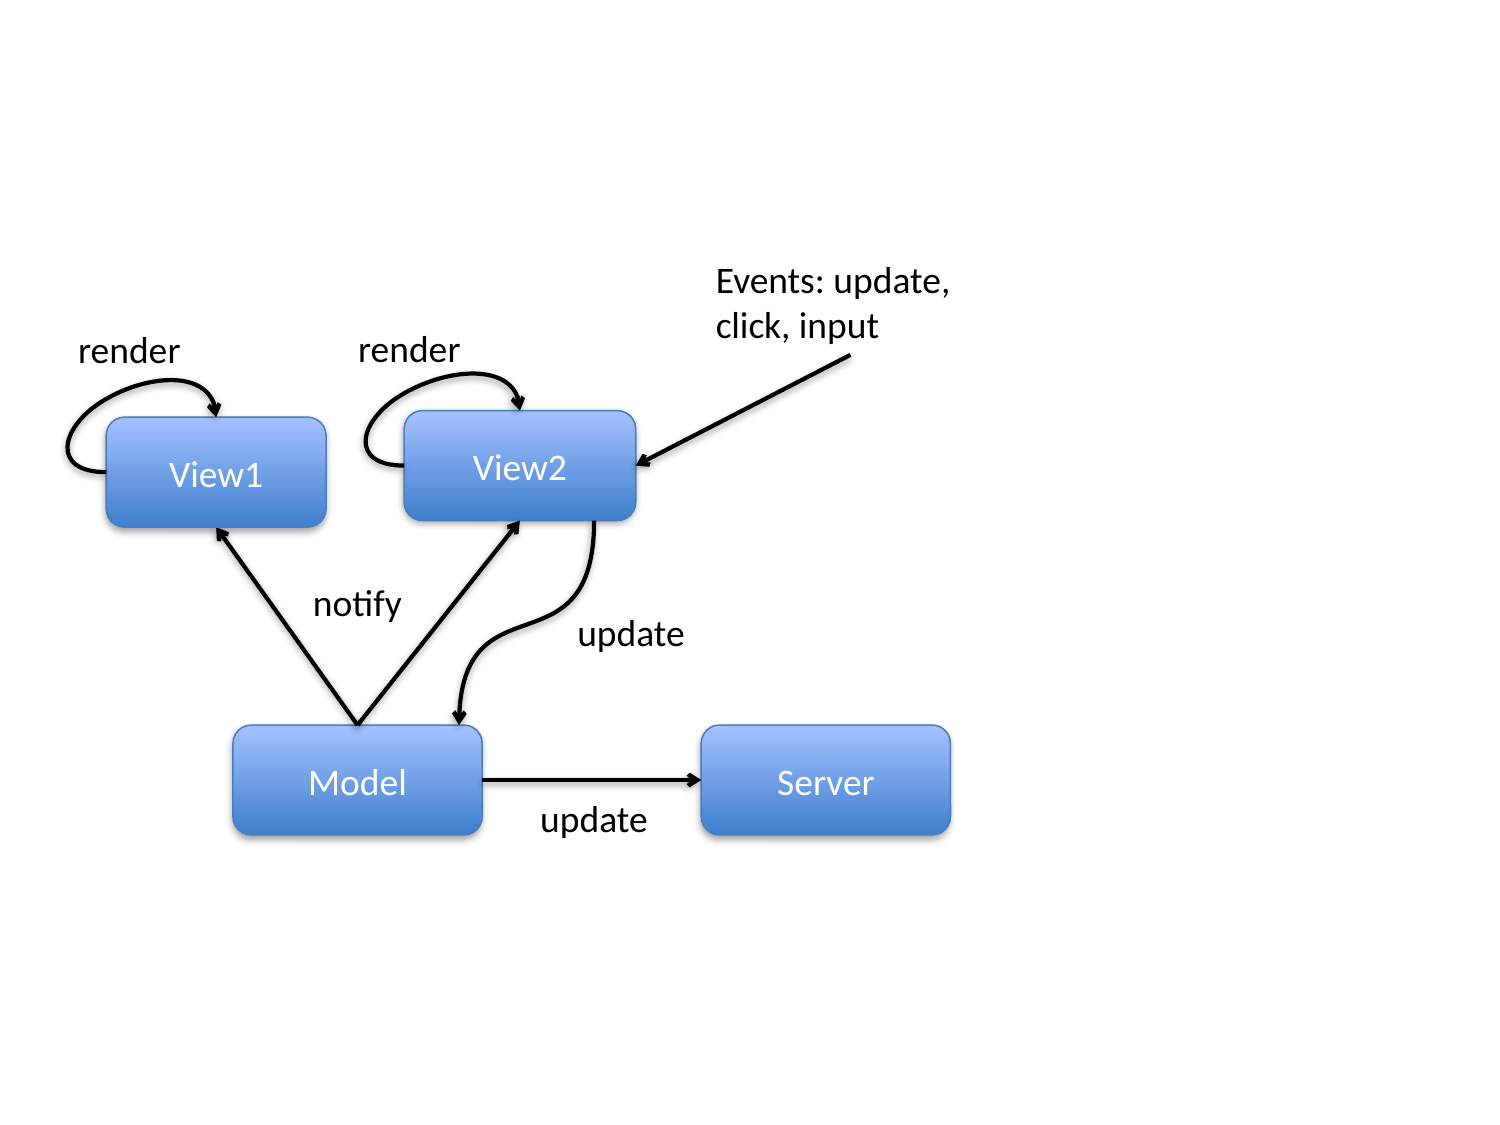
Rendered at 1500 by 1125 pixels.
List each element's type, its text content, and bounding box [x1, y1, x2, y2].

text_box Model [232, 734, 484, 836]
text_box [403, 410, 521, 466]
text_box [215, 526, 352, 726]
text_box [105, 416, 217, 473]
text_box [357, 520, 521, 726]
text_box update [634, 601, 701, 662]
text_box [424, 555, 629, 691]
text_box render [343, 317, 476, 378]
text_box update [525, 789, 663, 848]
text_box Events: update, click, input [701, 248, 1000, 354]
text_box View2 [403, 409, 637, 522]
text_box View1 [105, 416, 327, 528]
text_box Server [700, 724, 952, 836]
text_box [635, 354, 851, 466]
text_box render [63, 319, 196, 379]
